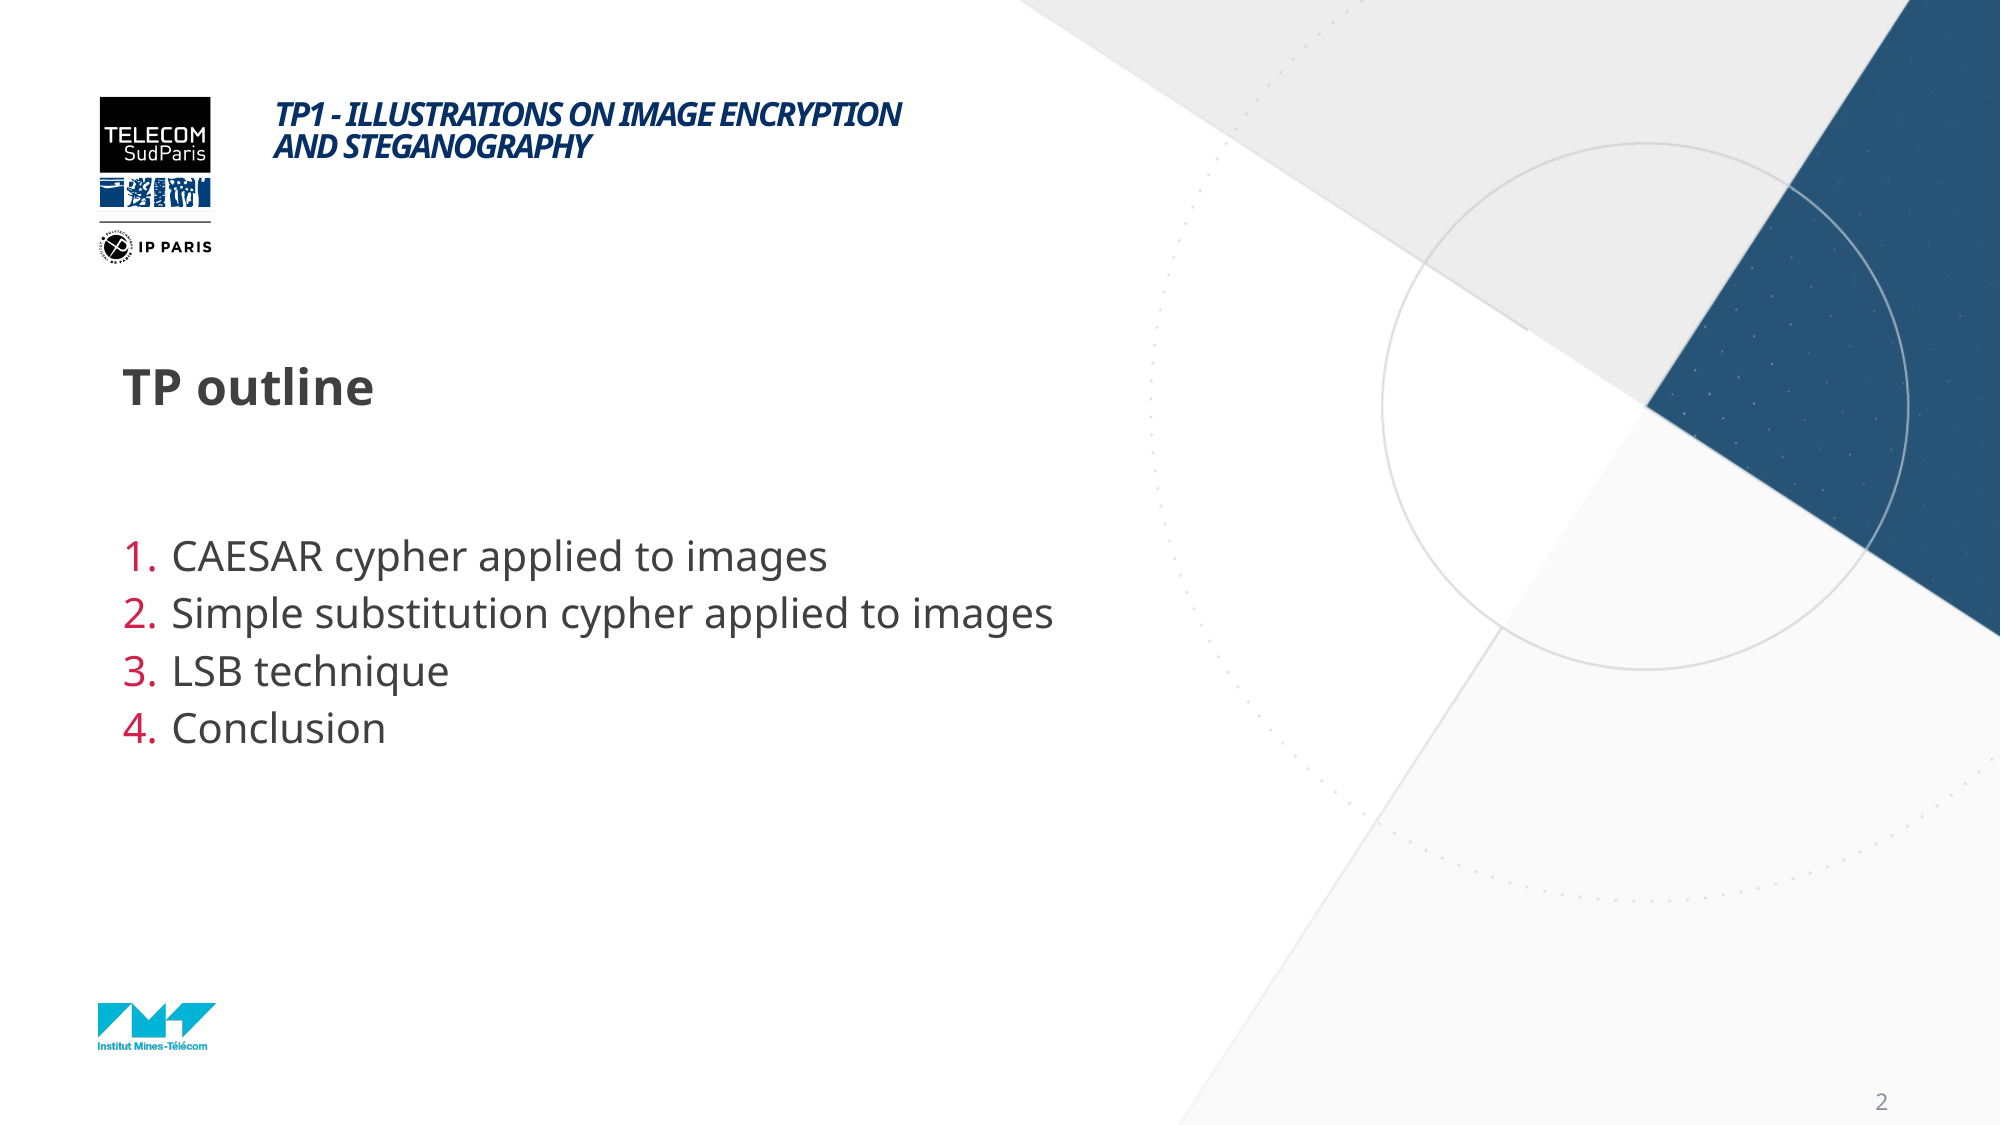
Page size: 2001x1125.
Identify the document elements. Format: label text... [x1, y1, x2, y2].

picture [0, 0, 2000, 1125]
slide_number 2 [1749, 1081, 1904, 1125]
list CAESAR cypher applied to images Simple substitution cypher applied to images LSB technique Conclusion [107, 527, 1591, 806]
title TP1 - Illustrations on image encryption aNd Steganography [259, 93, 1730, 173]
list TP outline [107, 355, 1591, 506]
